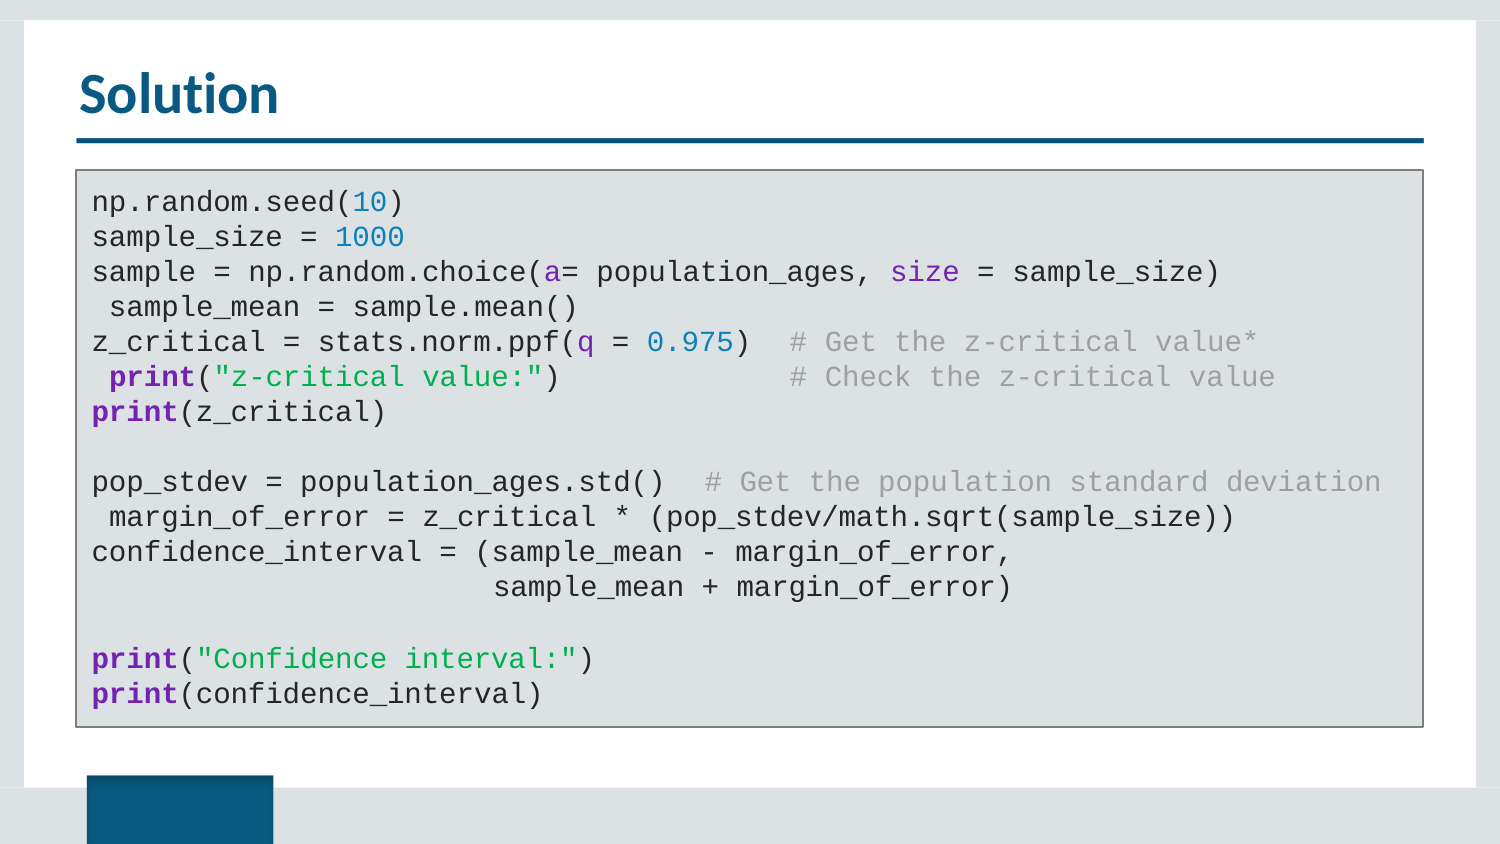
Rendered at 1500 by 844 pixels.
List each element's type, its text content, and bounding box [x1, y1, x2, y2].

text_box # Get the z-critical value* # Check the z-critical value [787, 320, 1281, 393]
text_box [86, 775, 274, 844]
text_box [283, 138, 1424, 144]
text_box np.random.seed(10) sample_size = 1000 sample = np.random.choice(a= population_ages, size = sample_size) sample_mean = sample.mean() [89, 180, 1229, 323]
text_box [76, 170, 1424, 727]
text_box pop_stdev = population_ages.std() # Get the population standard deviation margin_of_error = z_critical * (pop_stdev/math.sqrt(sample_size)) confidence_interval = (sample_mean - margin_of_error, sample_mean + margin_of_error) print("Confidence interval:") print(confidence_interval) [89, 460, 1386, 710]
title Solution [77, 53, 283, 170]
text_box z_critical = stats.norm.ppf(q = 0.975) print("z-critical value:") print(z_critical) [89, 320, 758, 428]
